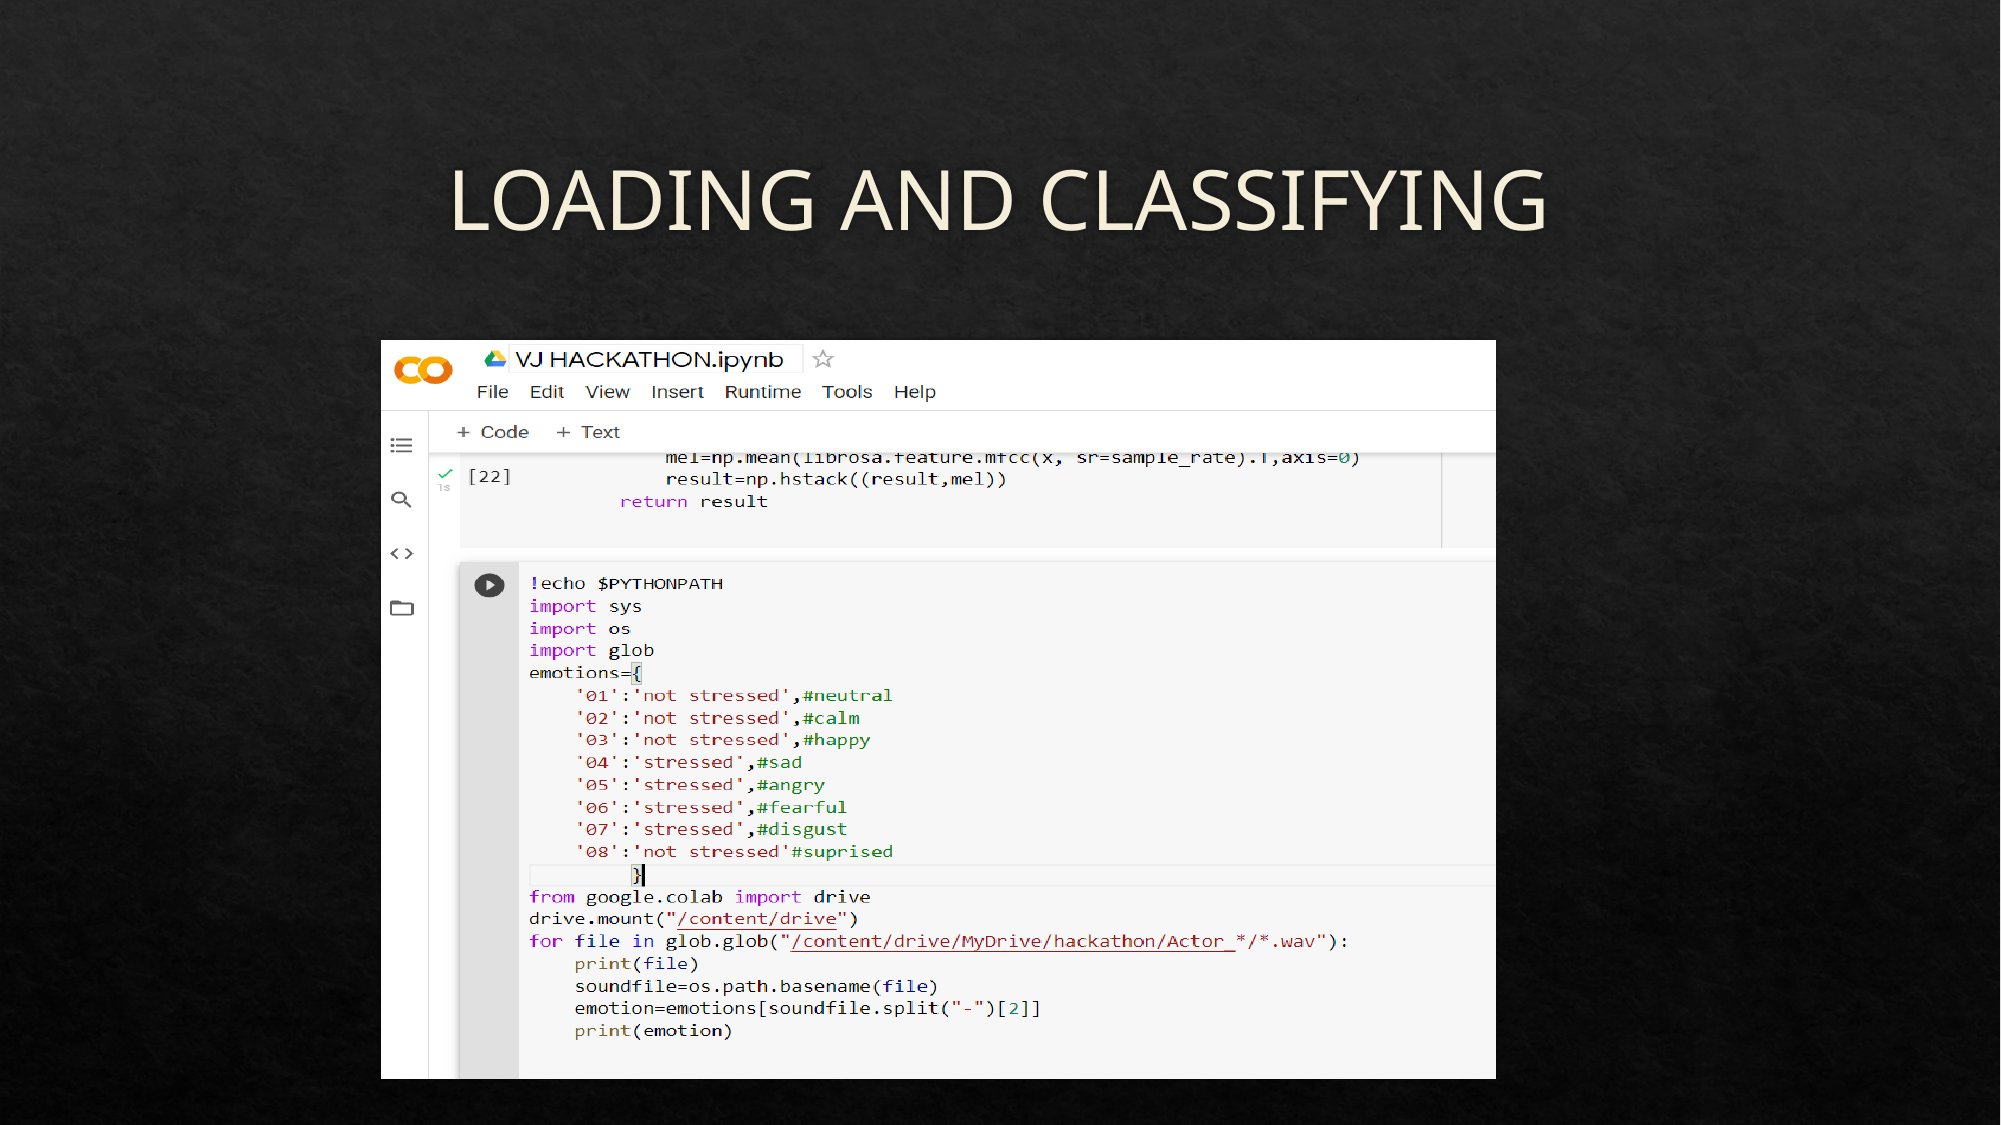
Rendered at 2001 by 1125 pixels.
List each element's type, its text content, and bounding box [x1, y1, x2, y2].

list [381, 340, 1496, 1080]
title LOADING AND CLASSIFYING [149, 99, 1849, 307]
